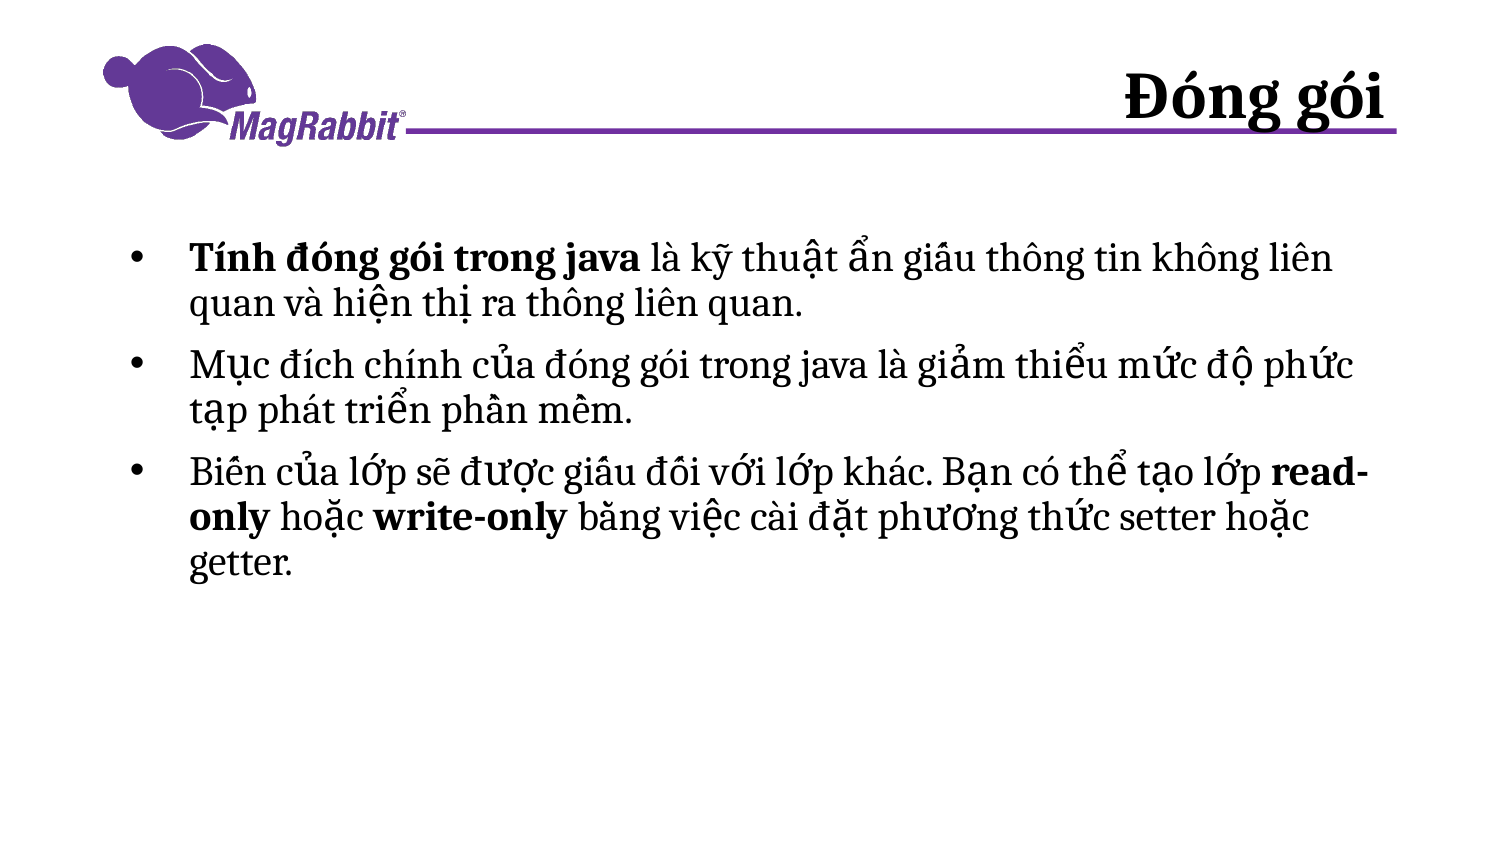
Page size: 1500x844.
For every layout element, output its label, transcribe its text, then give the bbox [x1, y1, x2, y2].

title Đóng gói [563, 44, 1397, 150]
picture [103, 44, 406, 150]
list Tính đóng gói trong java là kỹ thuật ẩn giấu thông tin không liên quan và hiện thị ra thông liên quan. Mục đích chính của đóng gói trong java là giảm thiểu mức độ phức tạp phát triển phần mềm. Biến của lớp sẽ được giấu đối với lớp khác. Bạn có thể tạo lớp read-only hoặc write-only bằng việc cài đặt phương thức setter hoặc getter. [103, 224, 1397, 760]
